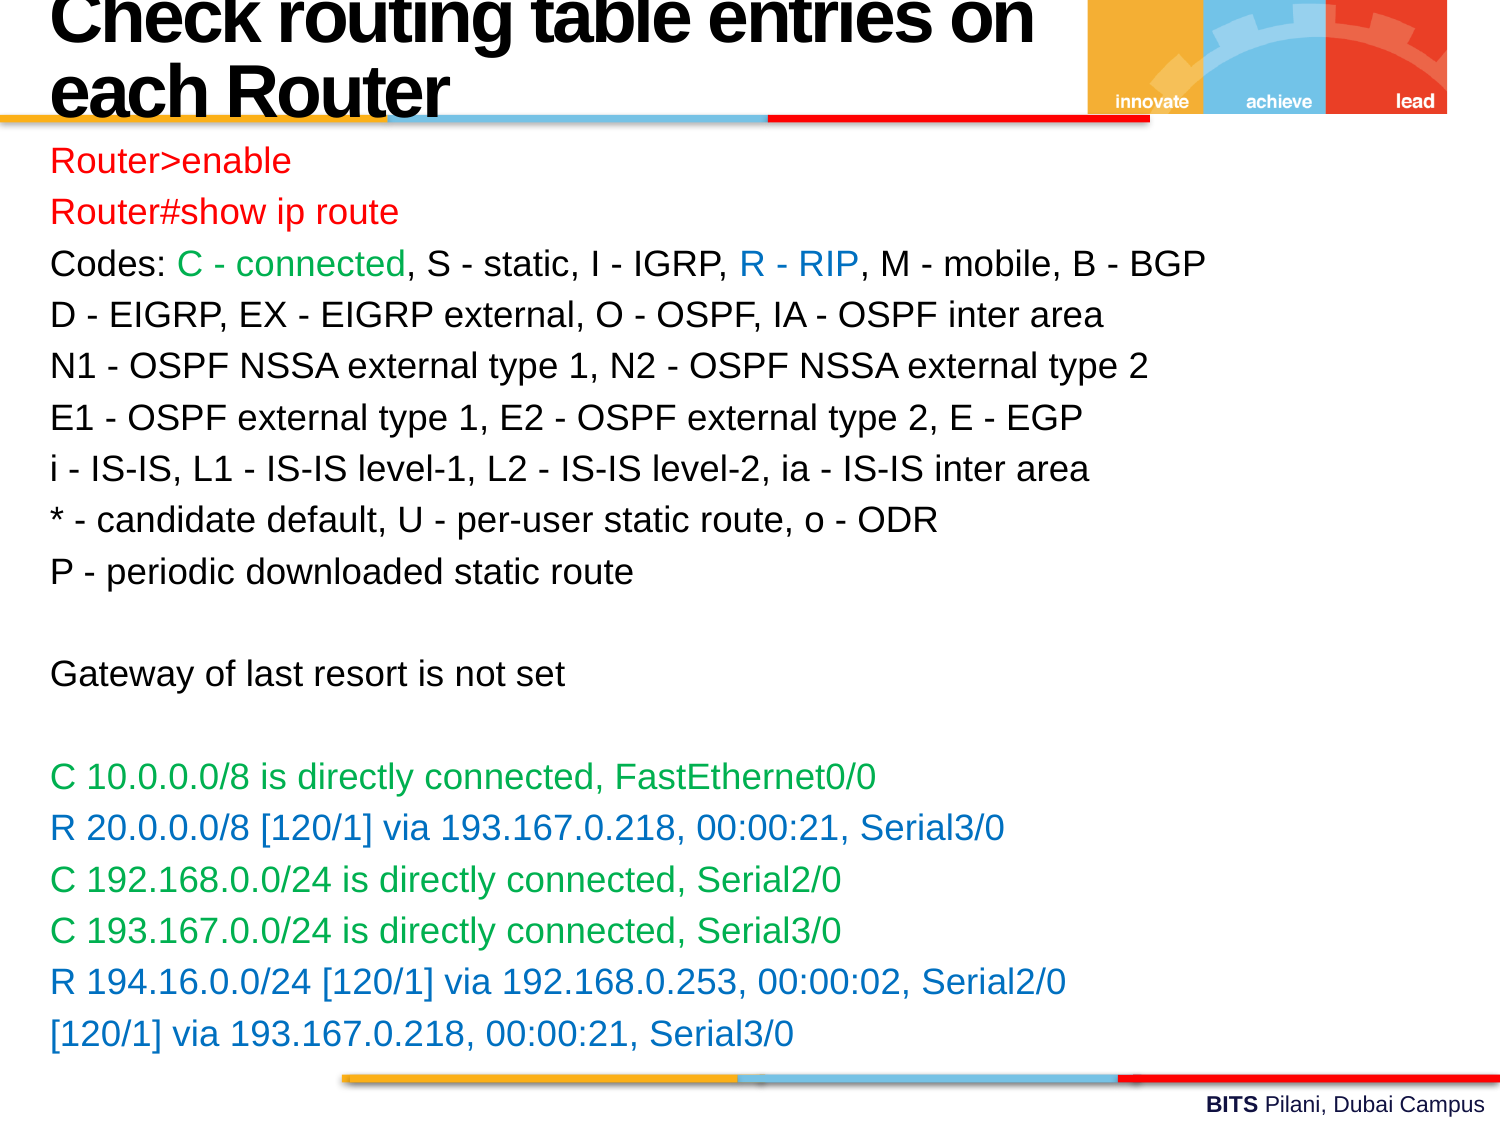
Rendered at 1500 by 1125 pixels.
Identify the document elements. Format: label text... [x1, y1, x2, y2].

list Check routing table entries on each Router [34, 27, 1073, 88]
picture [1087, 0, 1448, 114]
list Router>enable Router#show ip route Codes: C - connected, S - static, I - IGRP, R - RIP, M - mobile, B - BGP D - EIGRP, EX - EIGRP external, O - OSPF, IA - OSPF inter area N1 - OSPF NSSA external type 1, N2 - OSPF NSSA external type 2 E1 - OSPF external type 1, E2 - OSPF external type 2, E - EGP i - IS-IS, L1 - IS-IS level-1, L2 - IS-IS level-2, ia - IS-IS inter area * - candidate default, U - per-user static route, o - ODR P - periodic downloaded static route Gateway of last resort is not set C 10.0.0.0/8 is directly connected, FastEthernet0/0 R 20.0.0.0/8 [120/1] via 193.167.0.218, 00:00:21, Serial3/0 C 192.168.0.0/24 is directly connected, Serial2/0 C 193.167.0.0/24 is directly connected, Serial3/0 R 194.16.0.0/24 [120/1] via 192.168.0.253, 00:00:02, Serial2/0 [120/1] via 193.167.0.218, 00:00:21, Serial3/0 [34, 129, 1475, 1066]
